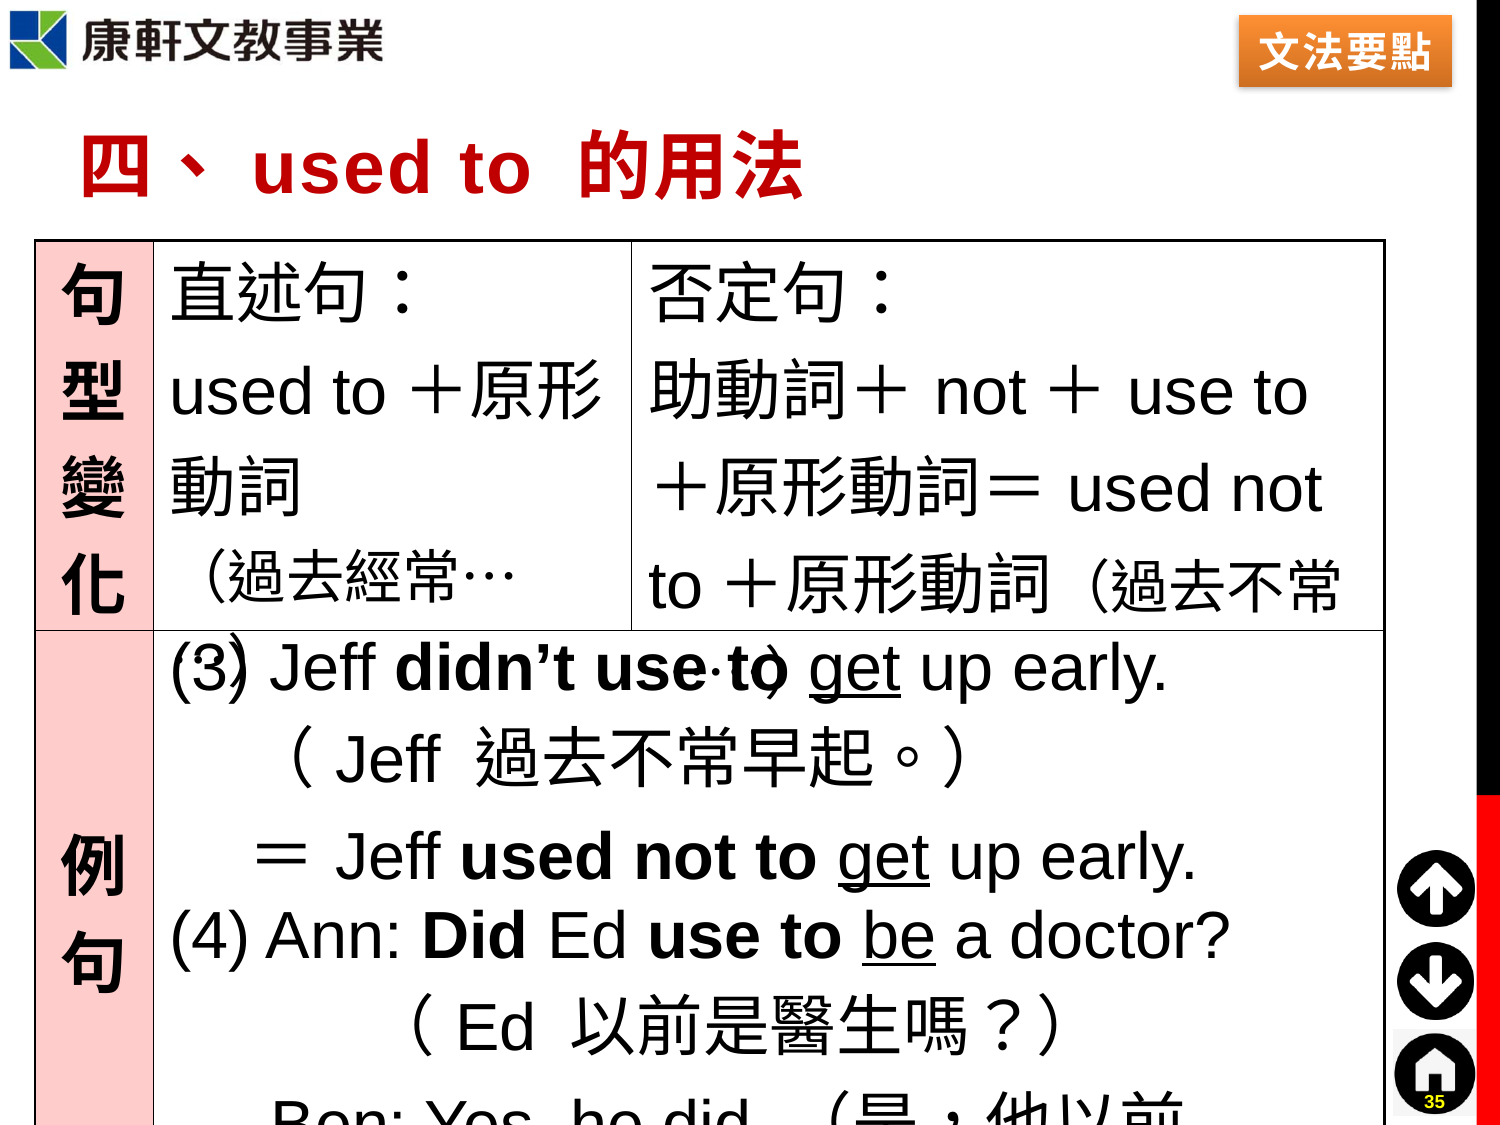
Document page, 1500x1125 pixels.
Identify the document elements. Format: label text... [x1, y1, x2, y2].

picture [1397, 850, 1475, 928]
text_box 文法要點 [1239, 15, 1452, 87]
table_cell 例句 [36, 631, 153, 1125]
picture [8, 9, 387, 70]
table_header 否定句： 助動詞＋not＋use to＋原形動詞＝used not to＋原形動詞（過去不常⋯⋯） [632, 242, 1383, 630]
table_header 句型變化 [36, 242, 153, 630]
table_cell (3) Jeff didn’t use to get up early. （Jeff 過去不常早起。） ＝Jeff used not to get up early. (4) Ann: Did Ed use to be a doctor? （Ed 以前是醫生嗎？） Ben: Yes, he did.（是，他以前是。） [154, 631, 1383, 1125]
picture [1396, 942, 1475, 1020]
text_box 四、used to 的用法 [63, 111, 1156, 217]
picture [1393, 1029, 1476, 1116]
table_header 直述句： used to＋原形動詞 （過去經常⋯⋯） [154, 242, 631, 630]
